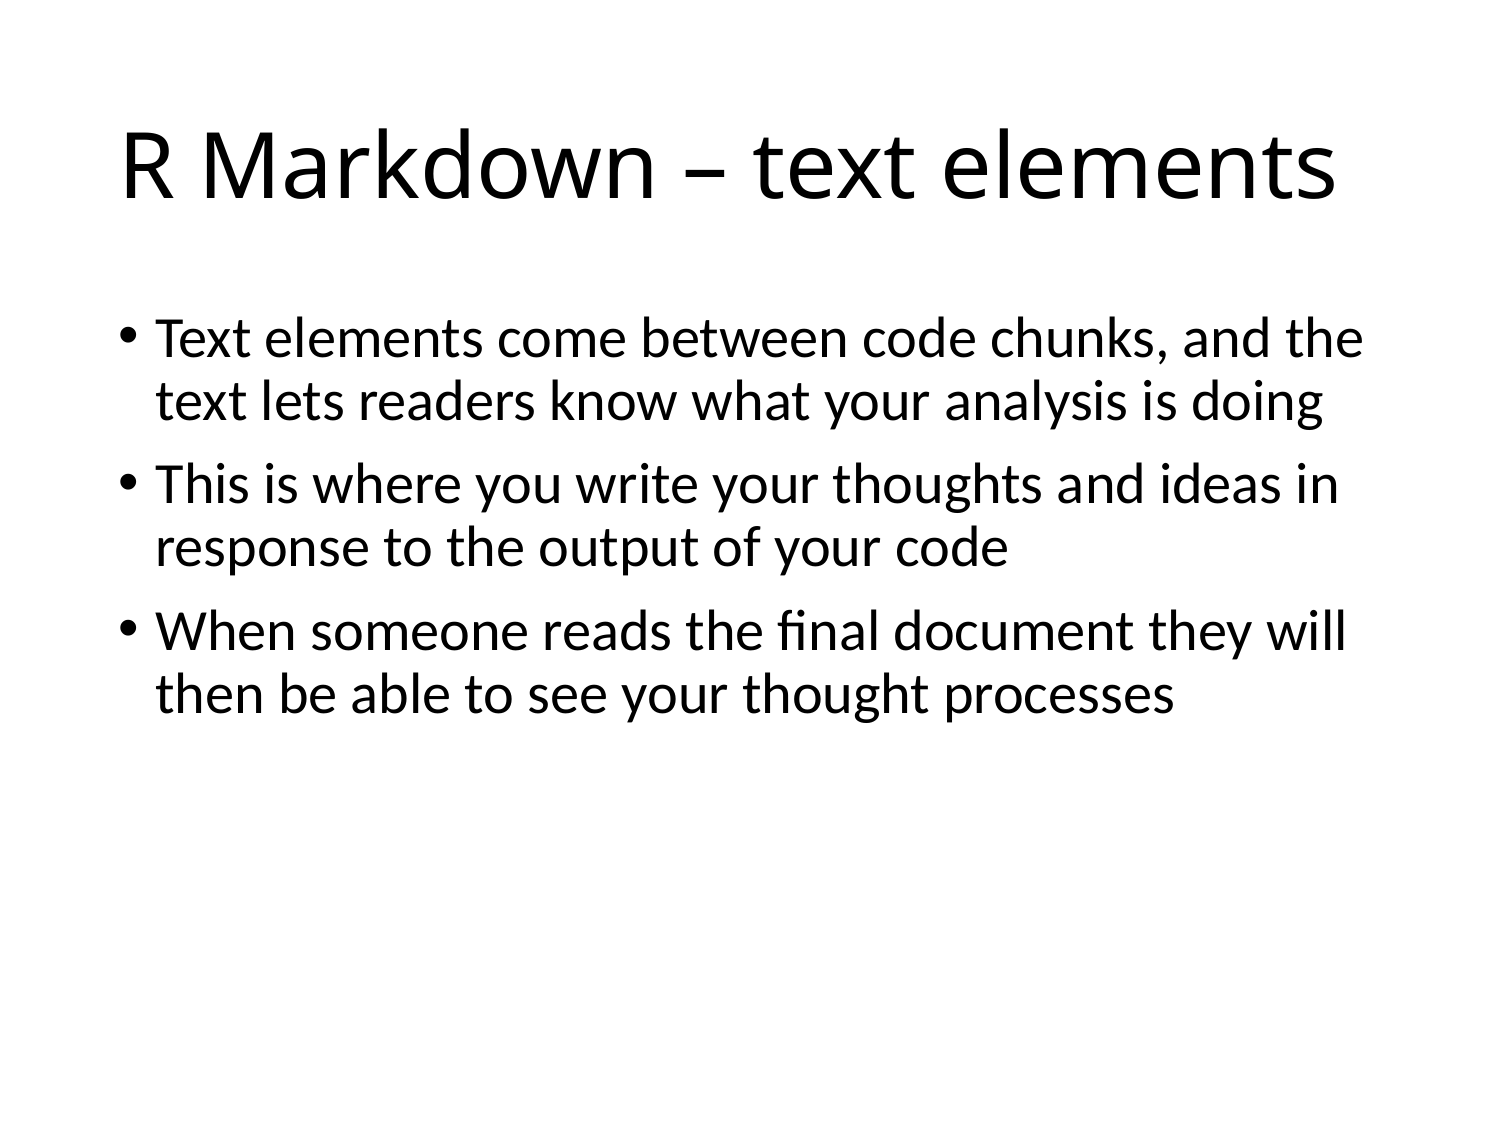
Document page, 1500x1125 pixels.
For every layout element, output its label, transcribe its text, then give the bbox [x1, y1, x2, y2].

list Text elements come between code chunks, and the text lets readers know what your analysis is doing This is where you write your thoughts and ideas in response to the output of your code When someone reads the final document they will then be able to see your thought processes [103, 299, 1397, 1066]
title R Markdown – text elements [103, 59, 1397, 278]
